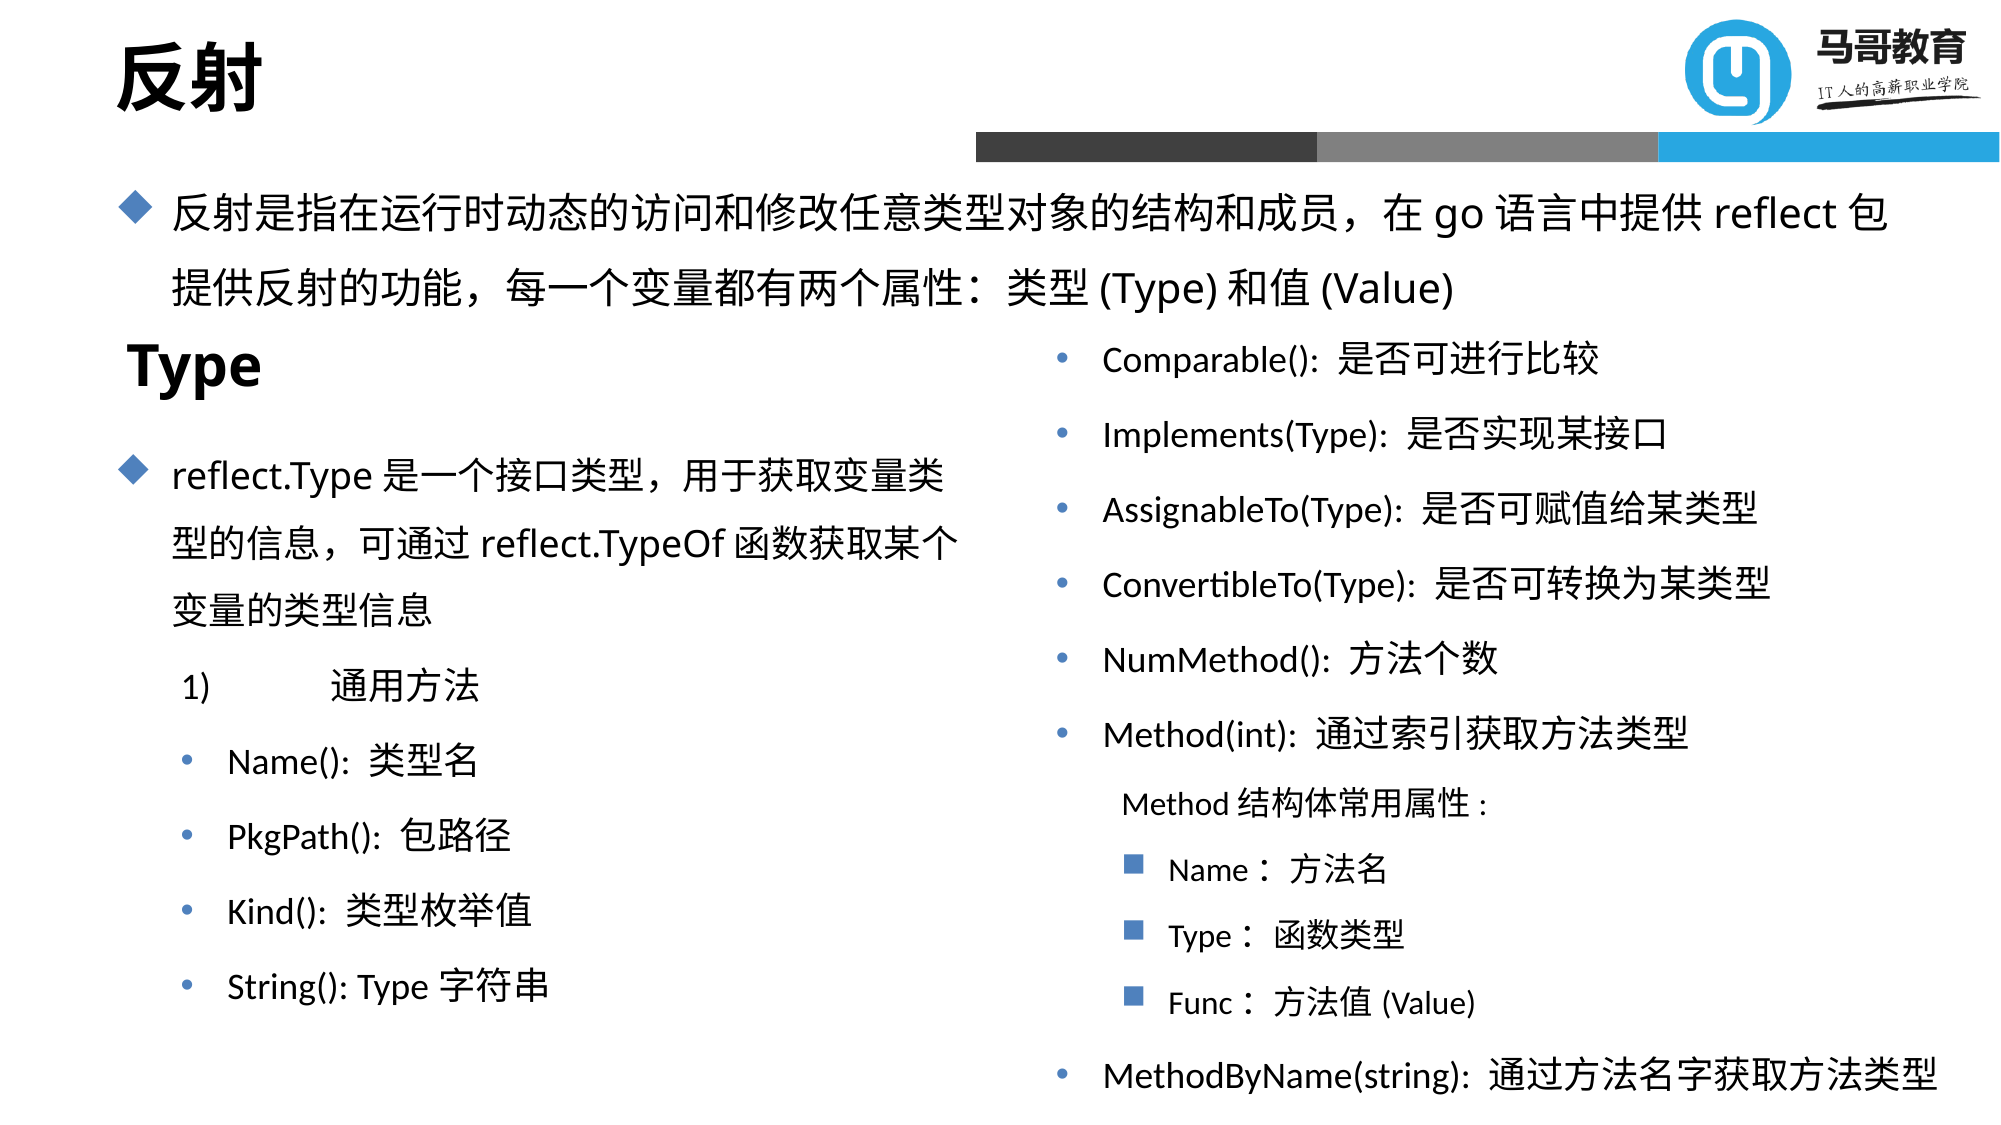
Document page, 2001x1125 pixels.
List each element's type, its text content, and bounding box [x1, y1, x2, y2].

text_box Comparable(): 是否可进行比较 Implements(Type): 是否实现某接口 AssignableTo(Type): 是否可赋值给某类型 ConvertibleTo(Type): 是否可转换为某类型 NumMethod(): 方法个数 Method(int): 通过索引获取方法类型 Method结构体常用属性: Name：方法名 Type：函数类型 Func：方法值(Value) MethodByName(string): 通过方法名字获取方法类型 [975, 305, 2000, 1125]
list reflect.Type是一个接口类型，用于获取变量类型的信息，可通过reflect.TypeOf函数获取某个变量的类型信息 1) 通用方法 Name(): 类型名 PkgPath(): 包路径 Kind(): 类型枚举值 String(): Type字符串 [99, 459, 975, 1125]
title 反射 [99, 27, 1274, 124]
picture [1671, 0, 2001, 206]
text_box 反射是指在运行时动态的访问和修改任意类型对象的结构和成员，在go语言中提供reflect包提供反射的功能，每一个变量都有两个属性：类型(Type)和值(Value) [99, 154, 1931, 459]
